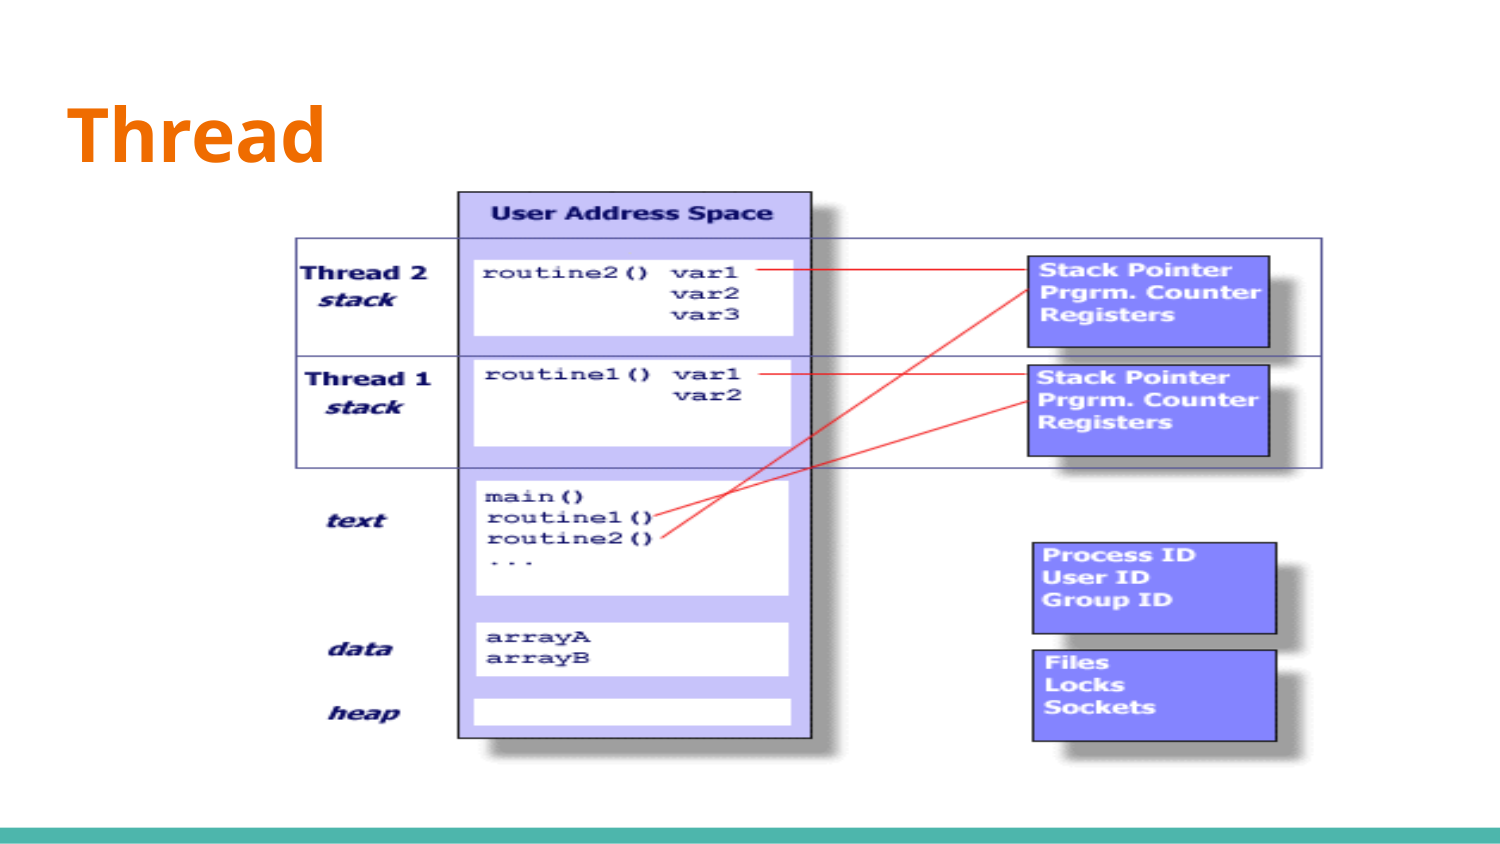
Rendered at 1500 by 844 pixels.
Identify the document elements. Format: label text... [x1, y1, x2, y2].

title Thread [51, 72, 1449, 189]
picture [291, 190, 1364, 785]
